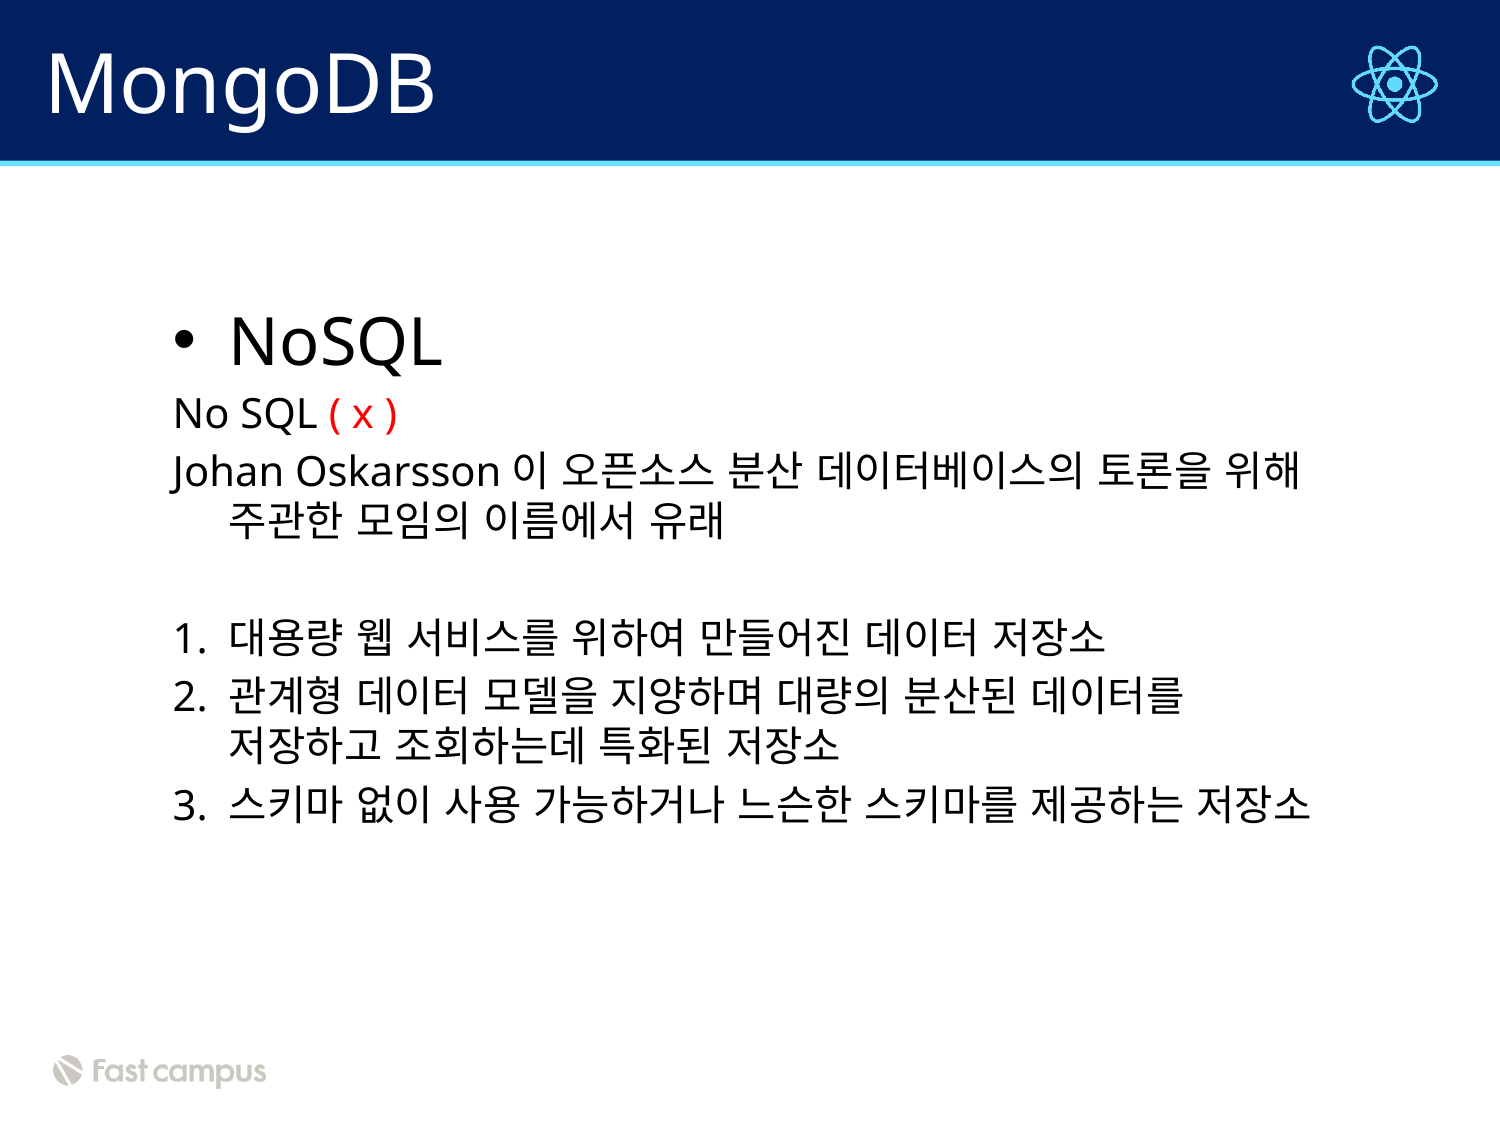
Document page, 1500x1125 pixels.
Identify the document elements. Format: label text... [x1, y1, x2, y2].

picture [1380, 36, 1444, 135]
list NoSQL No SQL ( x ) Johan Oskarsson이 오픈소스 분산 데이터베이스의 토론을 위해 주관한 모임의 이름에서 유래 1. 대용량 웹 서비스를 위하여 만들어진 데이터 저장소 2. 관계형 데이터 모델을 지양하며 대량의 분산된 데이터를 저장하고 조회하는데 특화된 저장소 3. 스키마 없이 사용 가능하거나 느슨한 스키마를 제공하는 저장소 [157, 290, 1343, 953]
title MongoDB [29, 0, 1380, 175]
